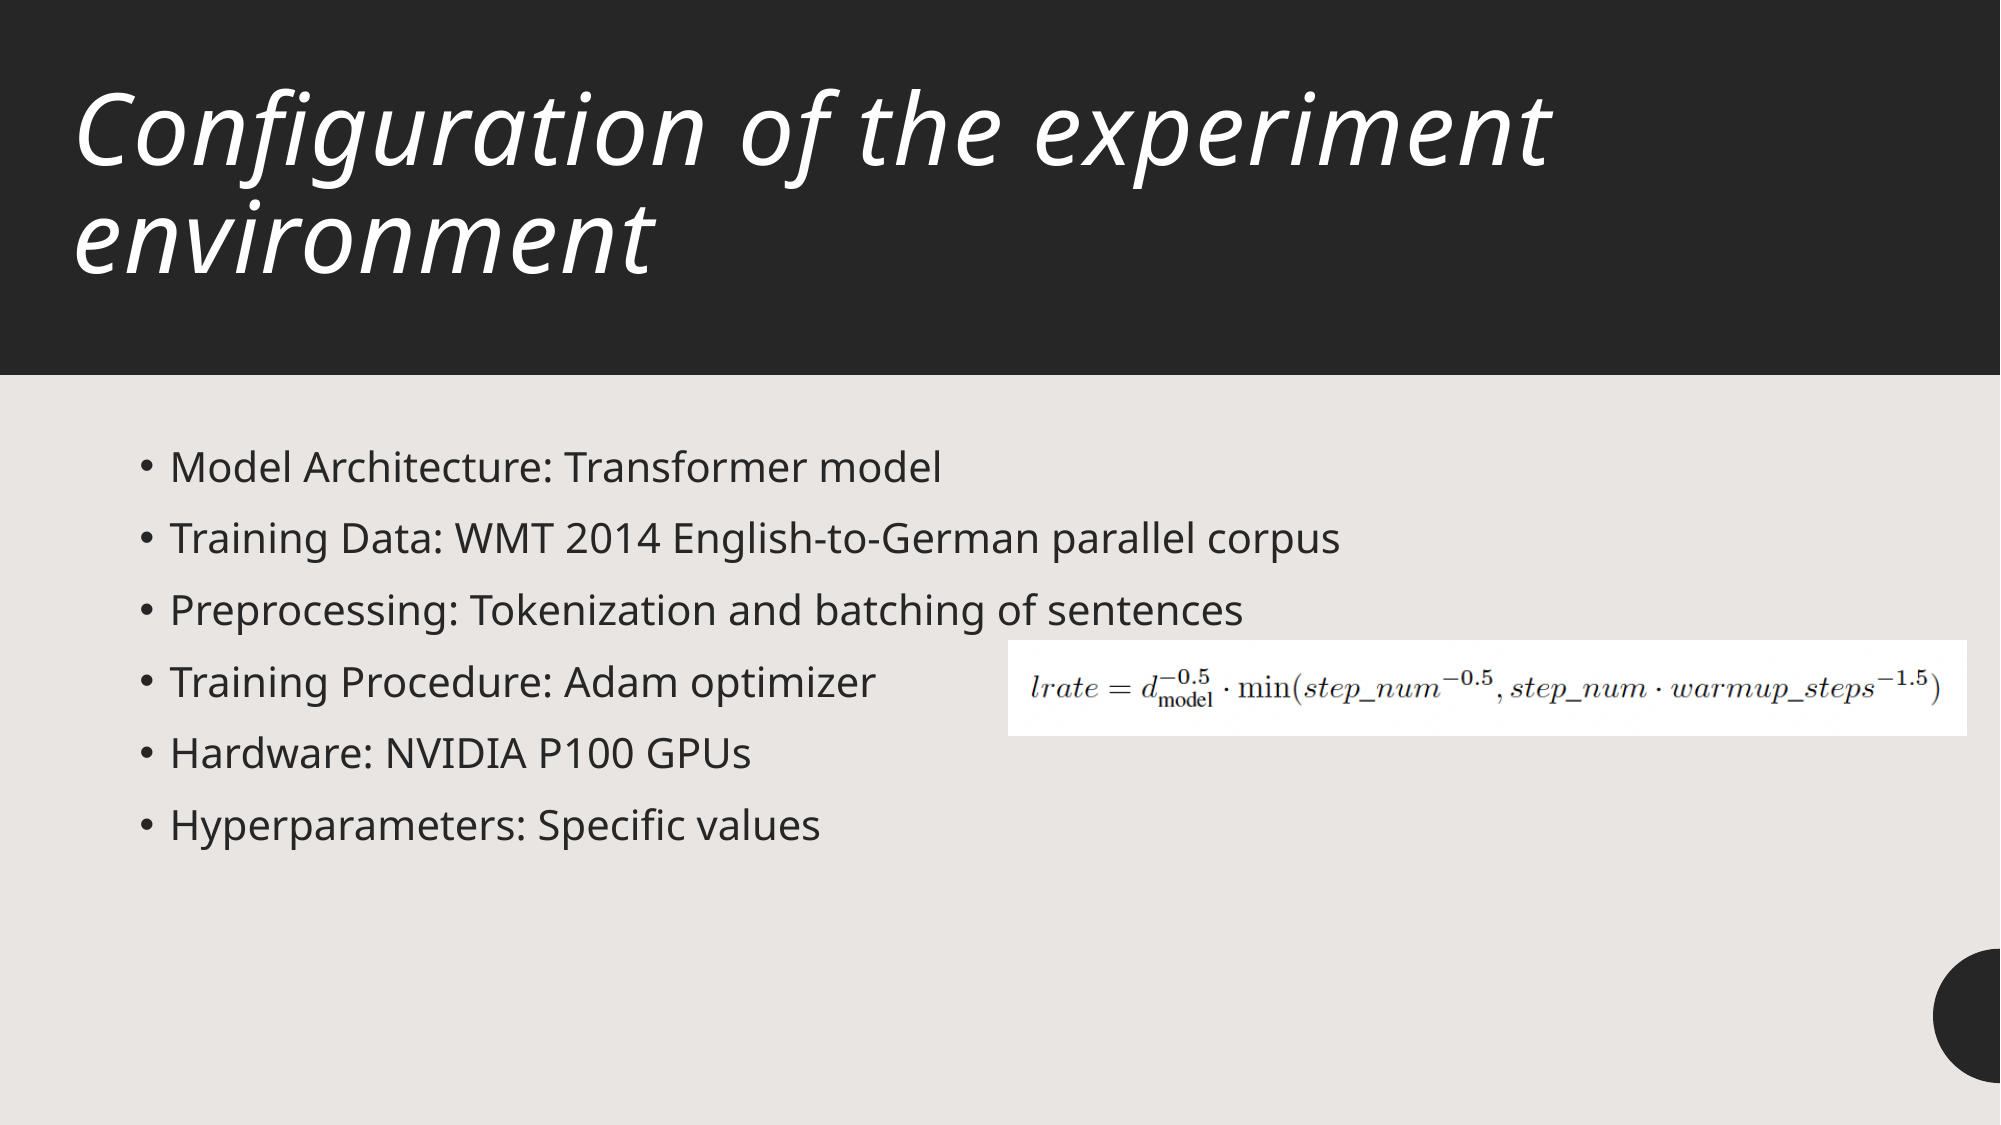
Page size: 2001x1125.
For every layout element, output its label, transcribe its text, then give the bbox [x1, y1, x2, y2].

picture [1008, 640, 1967, 737]
text_box [0, 0, 2000, 376]
list Model Architecture: Transformer model Training Data: WMT 2014 English-to-German parallel corpus Preprocessing: Tokenization and batching of sentences Training Procedure: Adam optimizer Hardware: NVIDIA P100 GPUs Hyperparameters: Specific values [124, 427, 1505, 949]
title Configuration of the experiment environment [57, 60, 1933, 315]
text_box [1933, 948, 2000, 1084]
text_box [0, 376, 2000, 1125]
